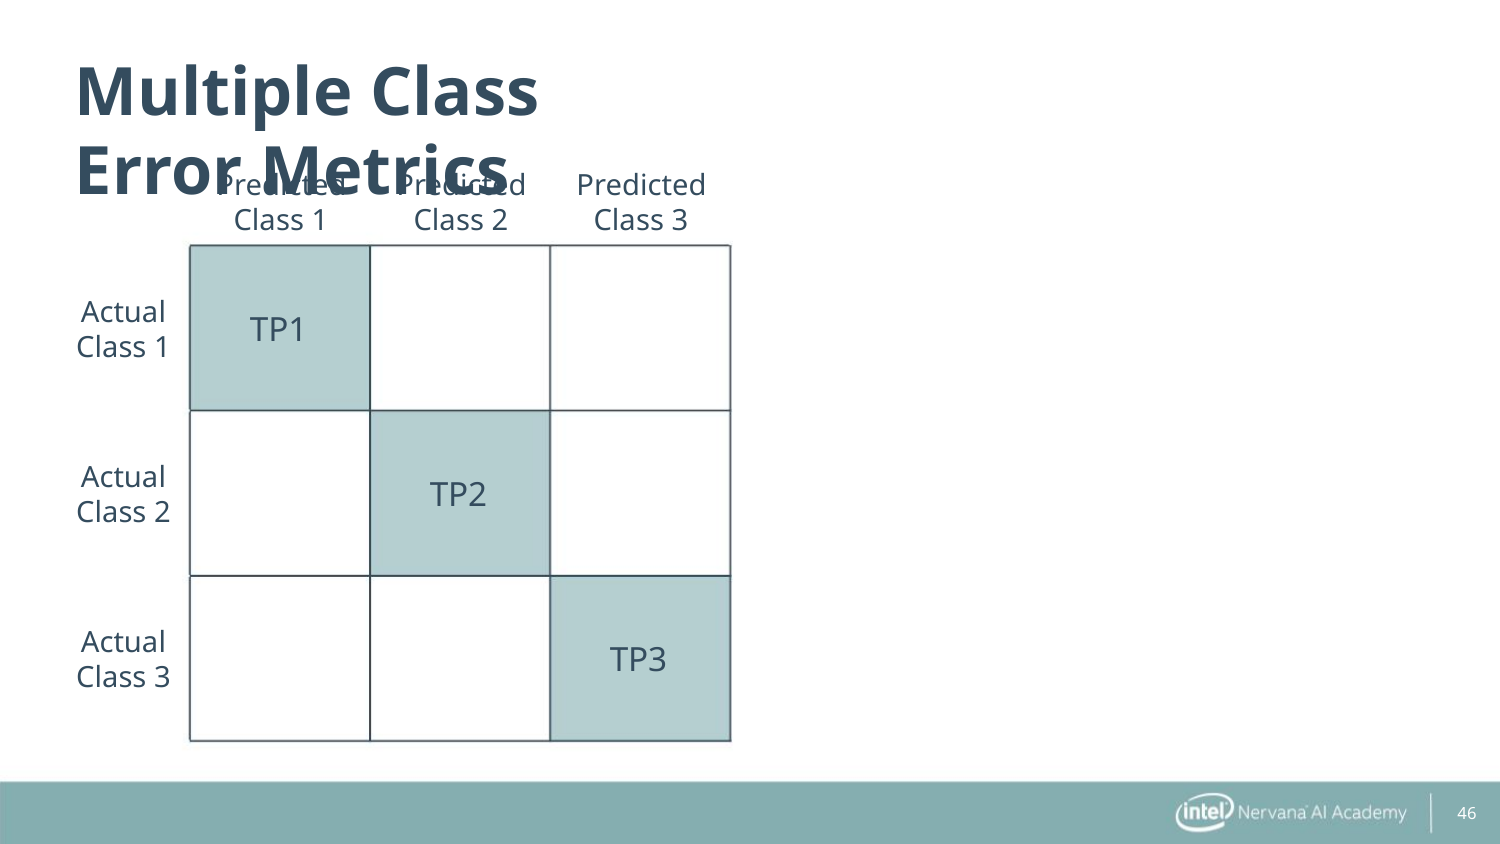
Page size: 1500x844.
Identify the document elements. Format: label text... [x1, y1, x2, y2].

text_box Multiple Class Error Metrics [74, 49, 710, 209]
text_box Predicted Class 2 [396, 163, 568, 237]
text_box Predicted Class 3 [576, 163, 748, 237]
text_box Actual Class 2 [76, 455, 213, 529]
text_box Actual Class 3 [76, 620, 213, 694]
text_box TP1 [249, 305, 361, 349]
text_box [0, 0, 1500, 844]
text_box TP2 [429, 470, 541, 514]
text_box Predicted Class 1 [216, 163, 388, 237]
text_box Actual Class 1 [76, 290, 213, 364]
text_box 46 [1457, 801, 1500, 823]
text_box TP3 [609, 635, 721, 679]
